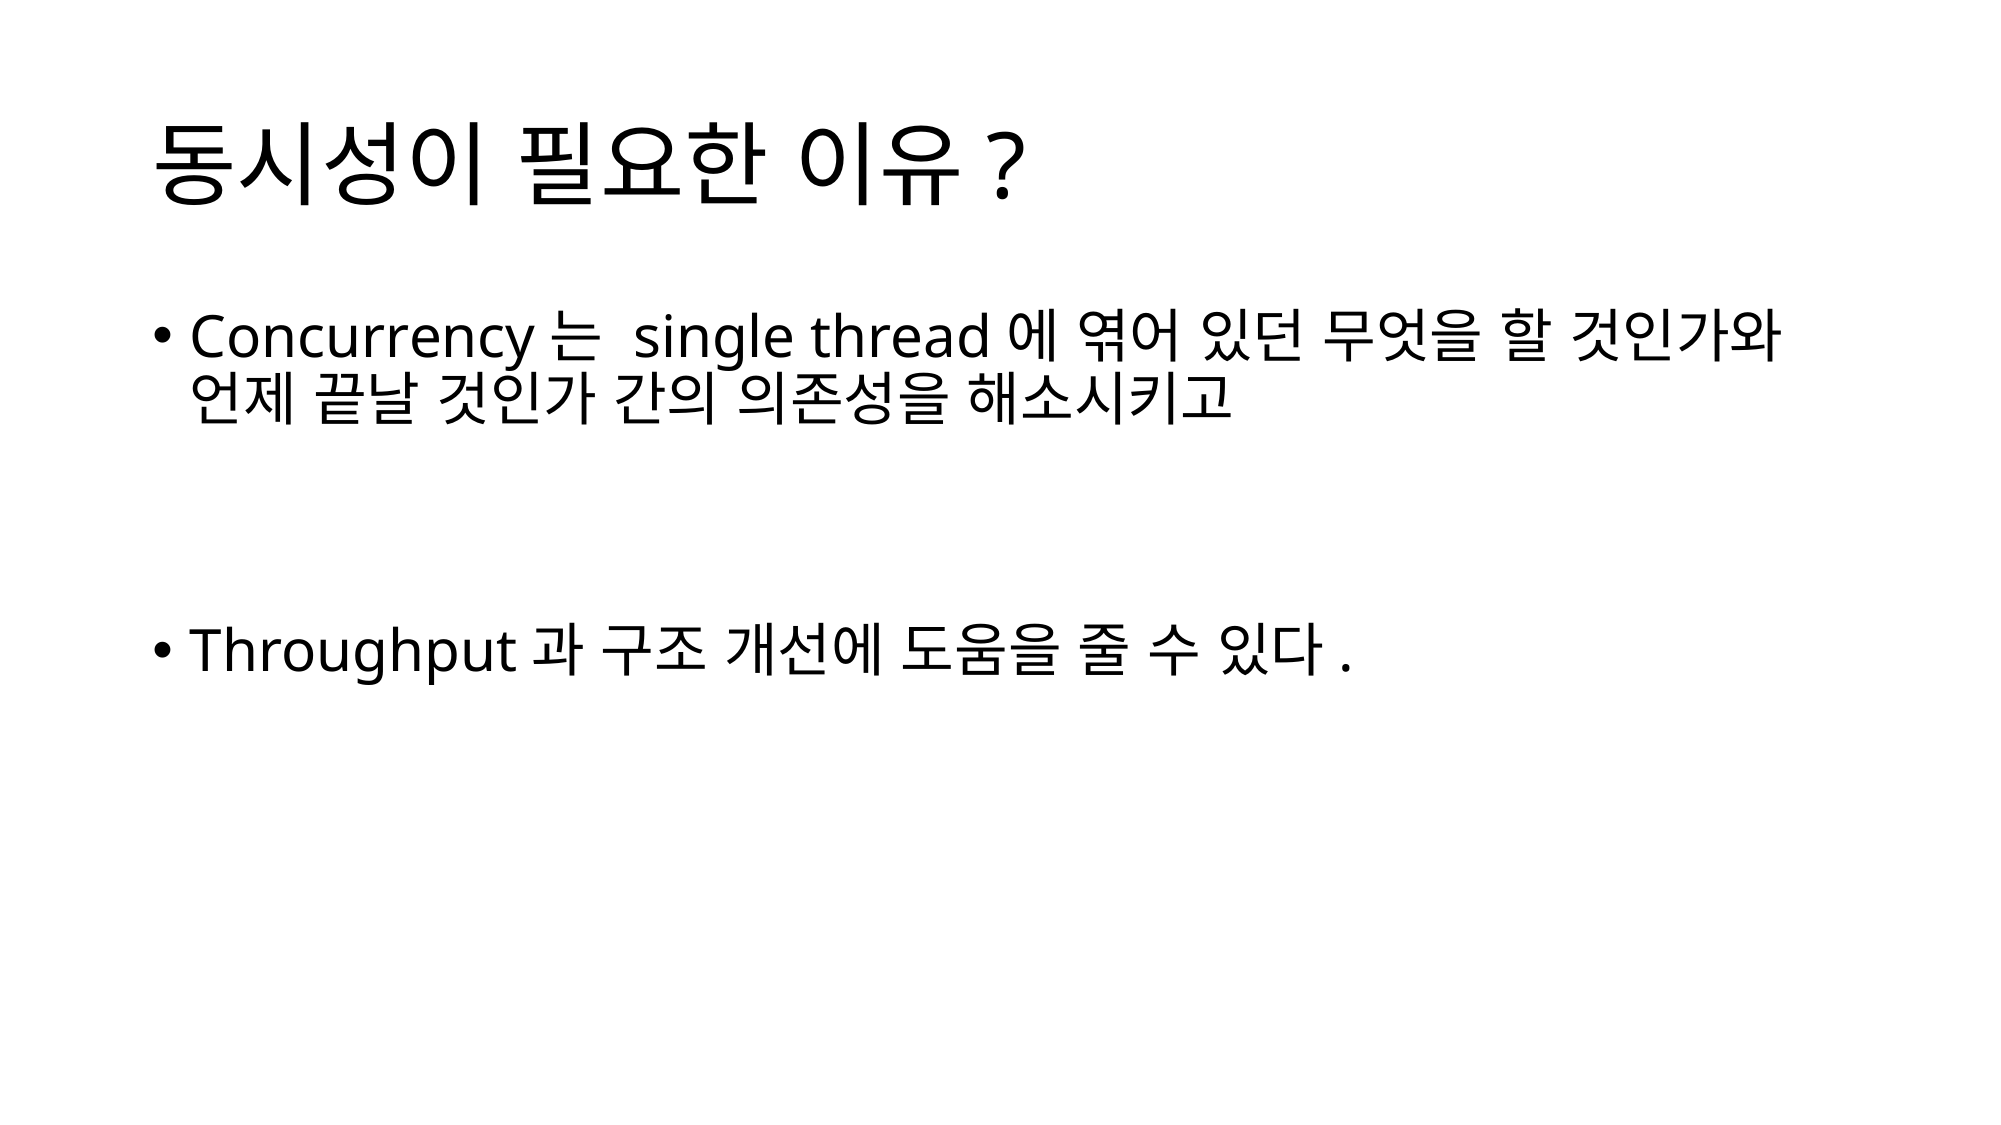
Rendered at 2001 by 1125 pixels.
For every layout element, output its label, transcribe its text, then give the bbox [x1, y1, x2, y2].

title 동시성이 필요한 이유? [137, 59, 1863, 278]
list Concurrency는 single thread에 엮어 있던 무엇을 할 것인가와 언제 끝날 것인가 간의 의존성을 해소시키고 Throughput과 구조 개선에 도움을 줄 수 있다. [137, 299, 1863, 1014]
